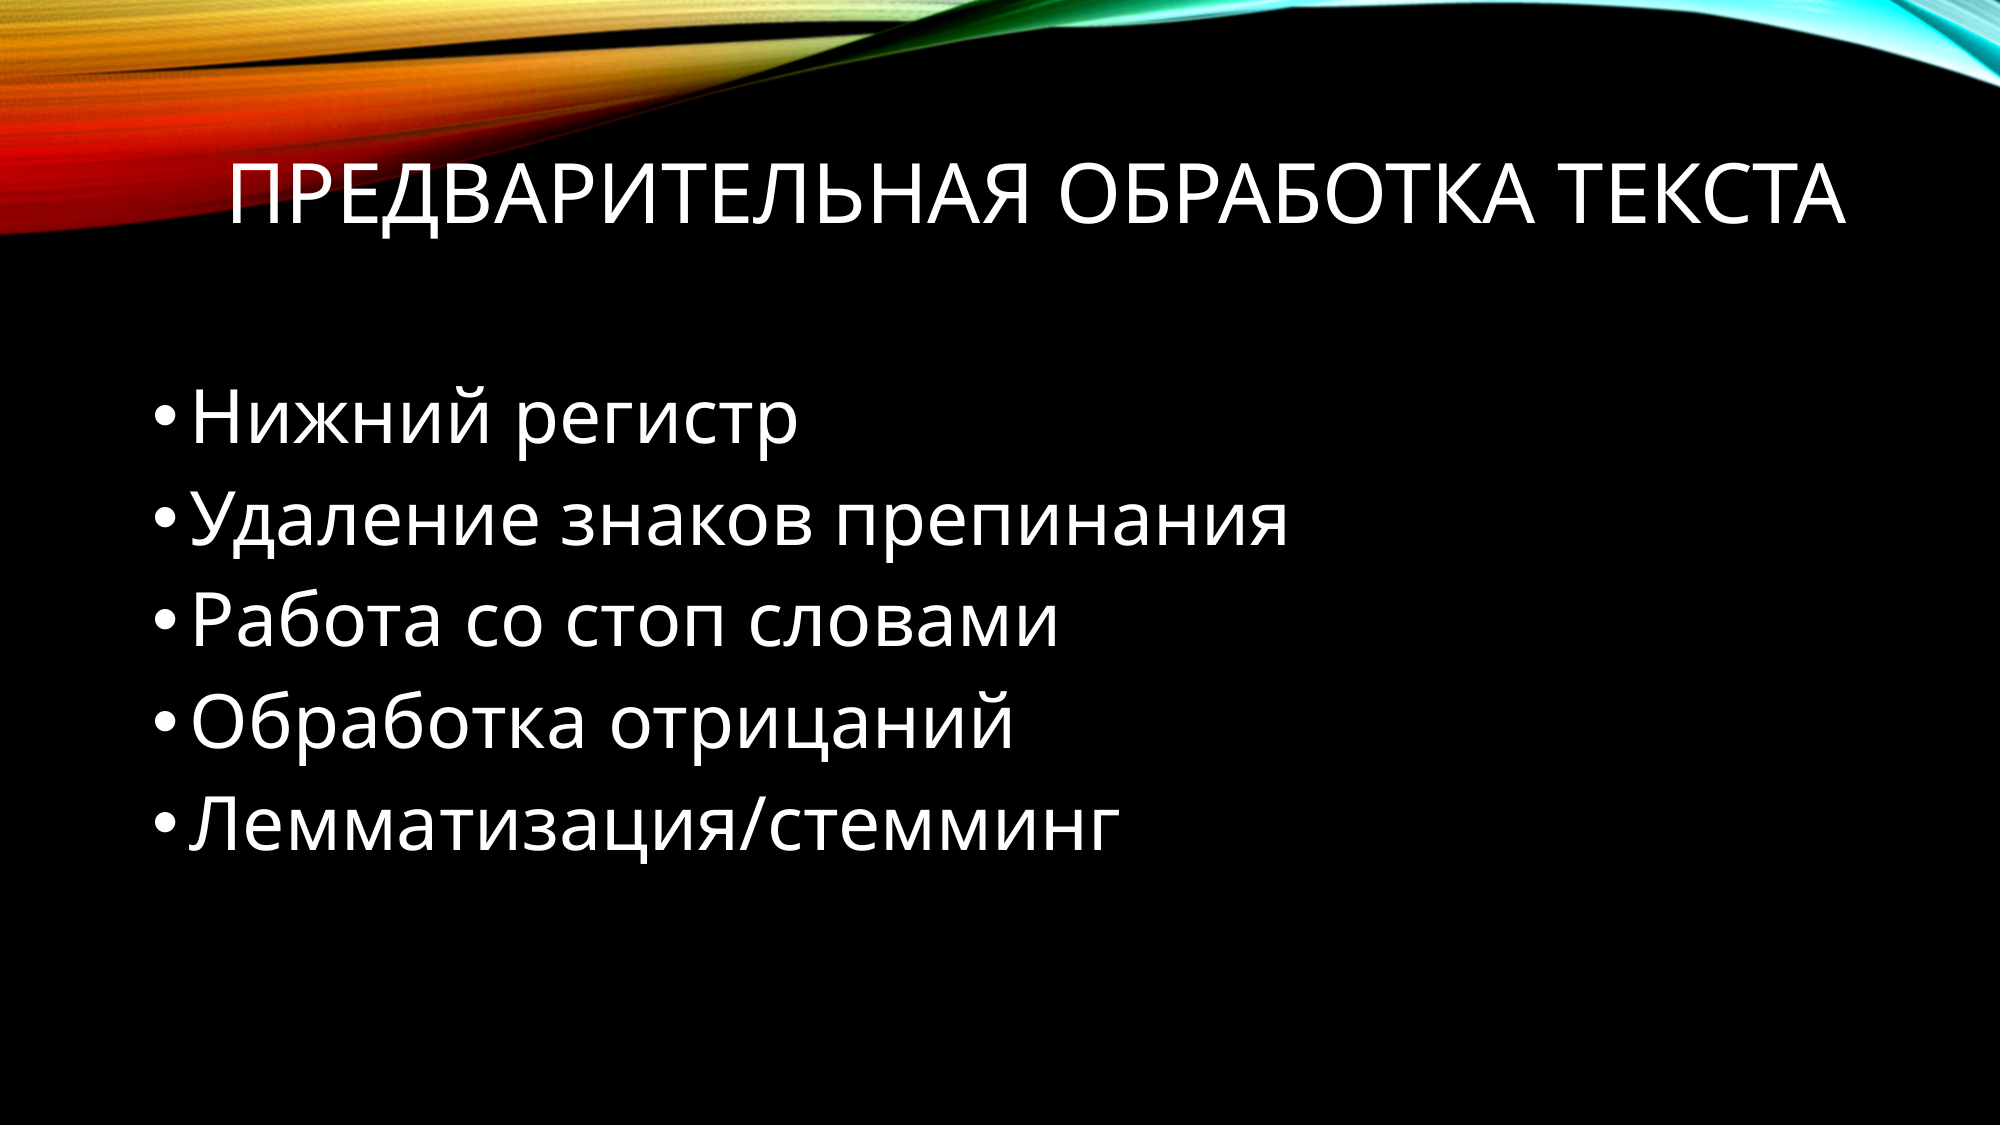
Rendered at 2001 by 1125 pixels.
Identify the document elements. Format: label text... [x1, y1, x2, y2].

title Предварительная обработка текста [137, 90, 1863, 303]
picture [0, 0, 2000, 237]
list Нижний регистр Удаление знаков препинания Работа со стоп словами Обработка отрицаний Лемматизация/стемминг [137, 371, 1863, 1014]
